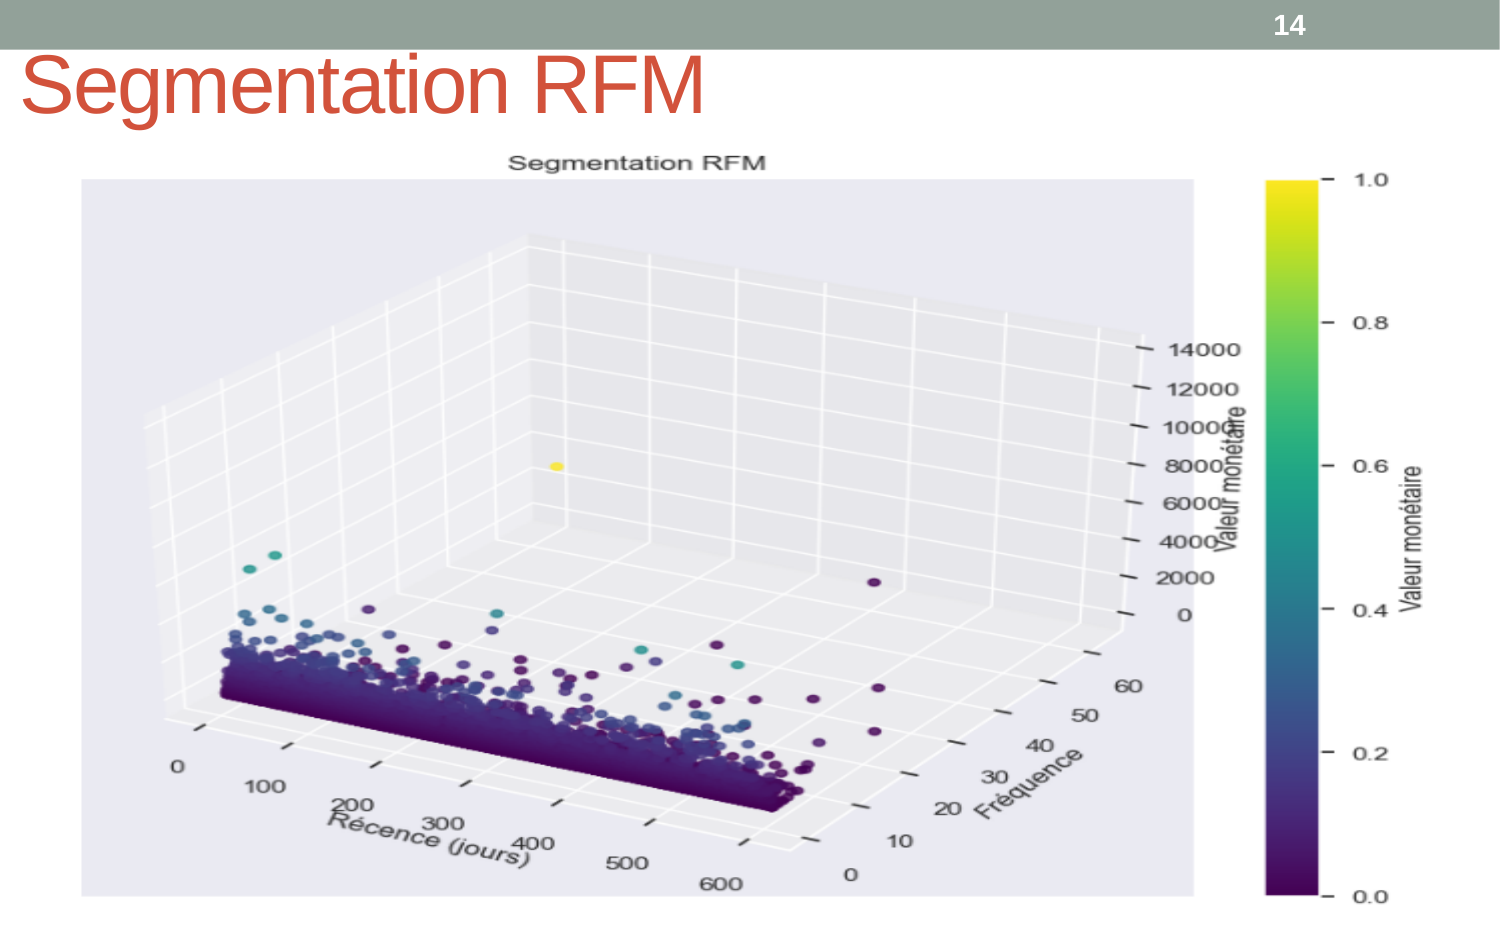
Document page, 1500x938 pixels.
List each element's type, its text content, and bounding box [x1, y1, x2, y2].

picture [61, 147, 1447, 920]
title Segmentation RFM [17, 27, 1447, 186]
text_box <numéro> [1263, 4, 1418, 42]
